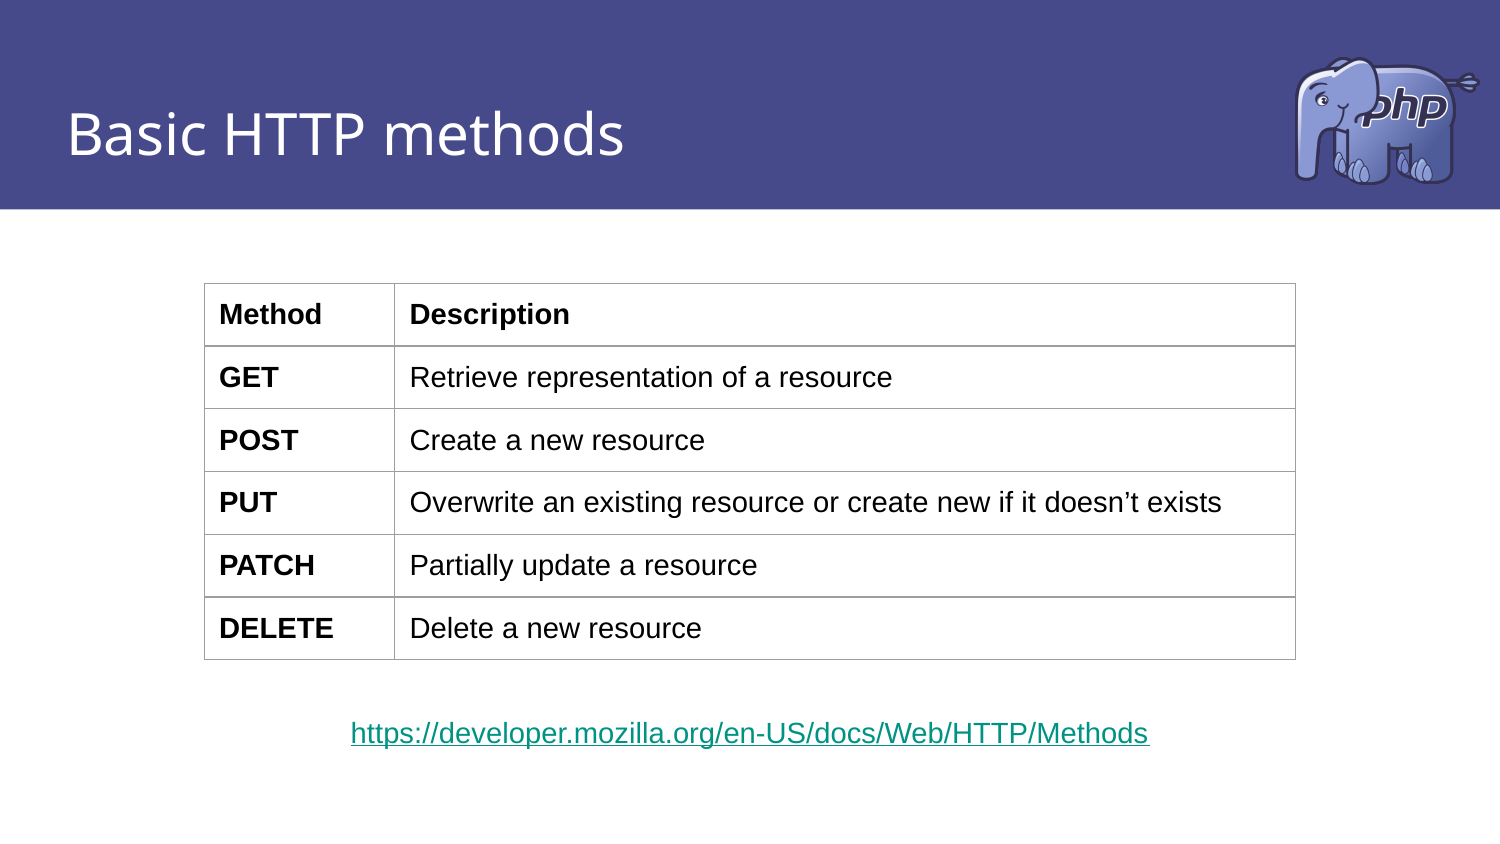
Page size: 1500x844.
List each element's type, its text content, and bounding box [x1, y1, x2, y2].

table_cell GET [205, 347, 394, 408]
table_cell PUT [205, 472, 394, 534]
table_cell Overwrite an existing resource or create new if it doesn’t exists [395, 472, 1295, 534]
table_cell Create a new resource [395, 409, 1295, 471]
table_cell DELETE [205, 598, 394, 659]
picture [1295, 57, 1480, 185]
table_header Description [395, 284, 1295, 345]
table_cell Partially update a resource [395, 535, 1295, 596]
text_box https://developer.mozilla.org/en-US/docs/Web/HTTP/Methods [306, 698, 1194, 770]
table_cell POST [205, 409, 394, 471]
table_header Method [205, 284, 394, 345]
table_cell PATCH [205, 535, 394, 596]
table_cell Retrieve representation of a resource [395, 347, 1295, 408]
title Basic HTTP methods [51, 82, 1279, 185]
table_cell Delete a new resource [395, 598, 1295, 659]
